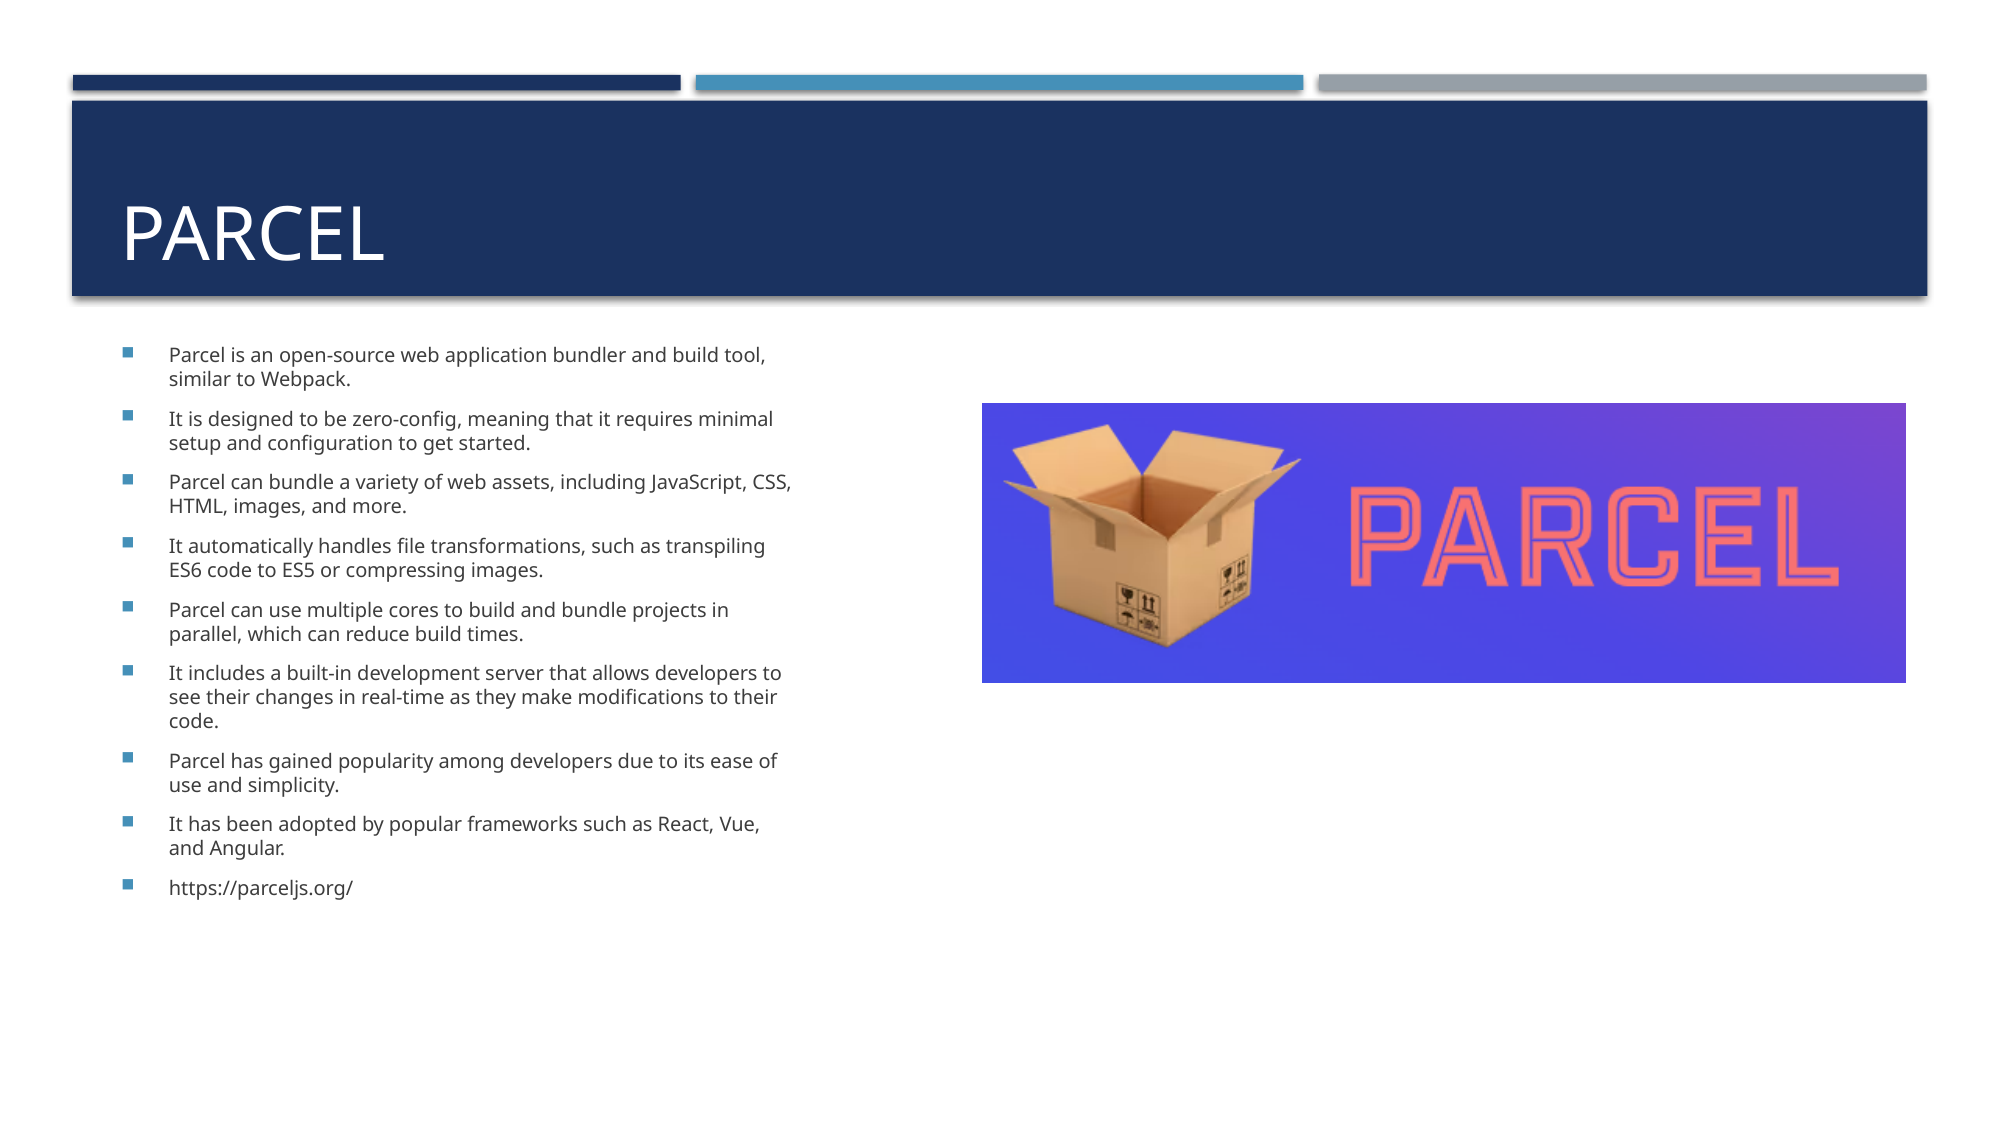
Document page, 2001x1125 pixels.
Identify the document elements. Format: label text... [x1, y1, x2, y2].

picture [981, 403, 1906, 684]
title Parcel [105, 86, 809, 284]
list Parcel is an open-source web application bundler and build tool, similar to Webpack. It is designed to be zero-config, meaning that it requires minimal setup and configuration to get started. Parcel can bundle a variety of web assets, including JavaScript, CSS, HTML, images, and more. It automatically handles file transformations, such as transpiling ES6 code to ES5 or compressing images. Parcel can use multiple cores to build and bundle projects in parallel, which can reduce build times. It includes a built-in development server that allows developers to see their changes in real-time as they make modifications to their code. Parcel has gained popularity among developers due to its ease of use and simplicity. It has been adopted by popular frameworks such as React, Vue, and Angular. https://parceljs.org/ [105, 333, 809, 910]
